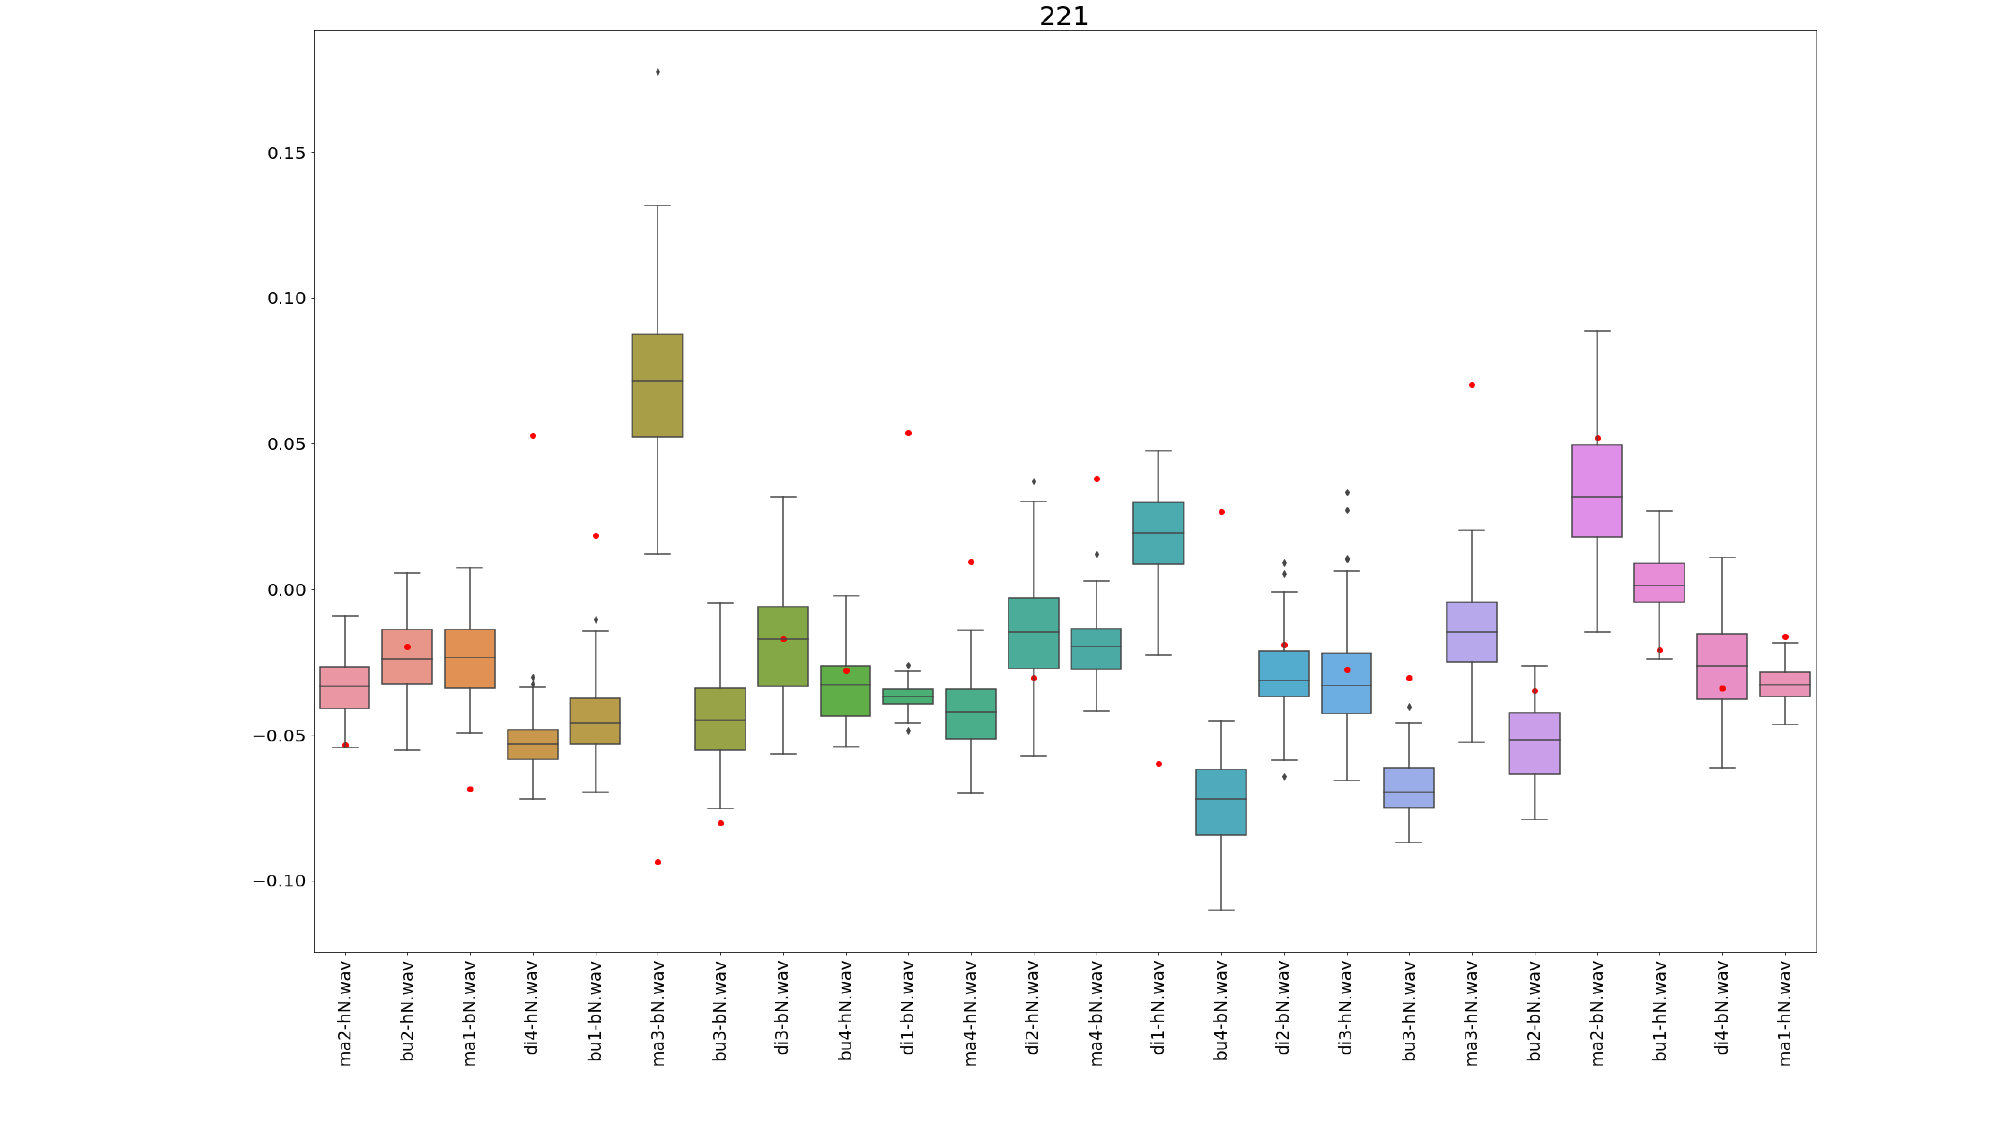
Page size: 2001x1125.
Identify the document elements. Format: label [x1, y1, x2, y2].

list [244, 0, 1825, 1071]
